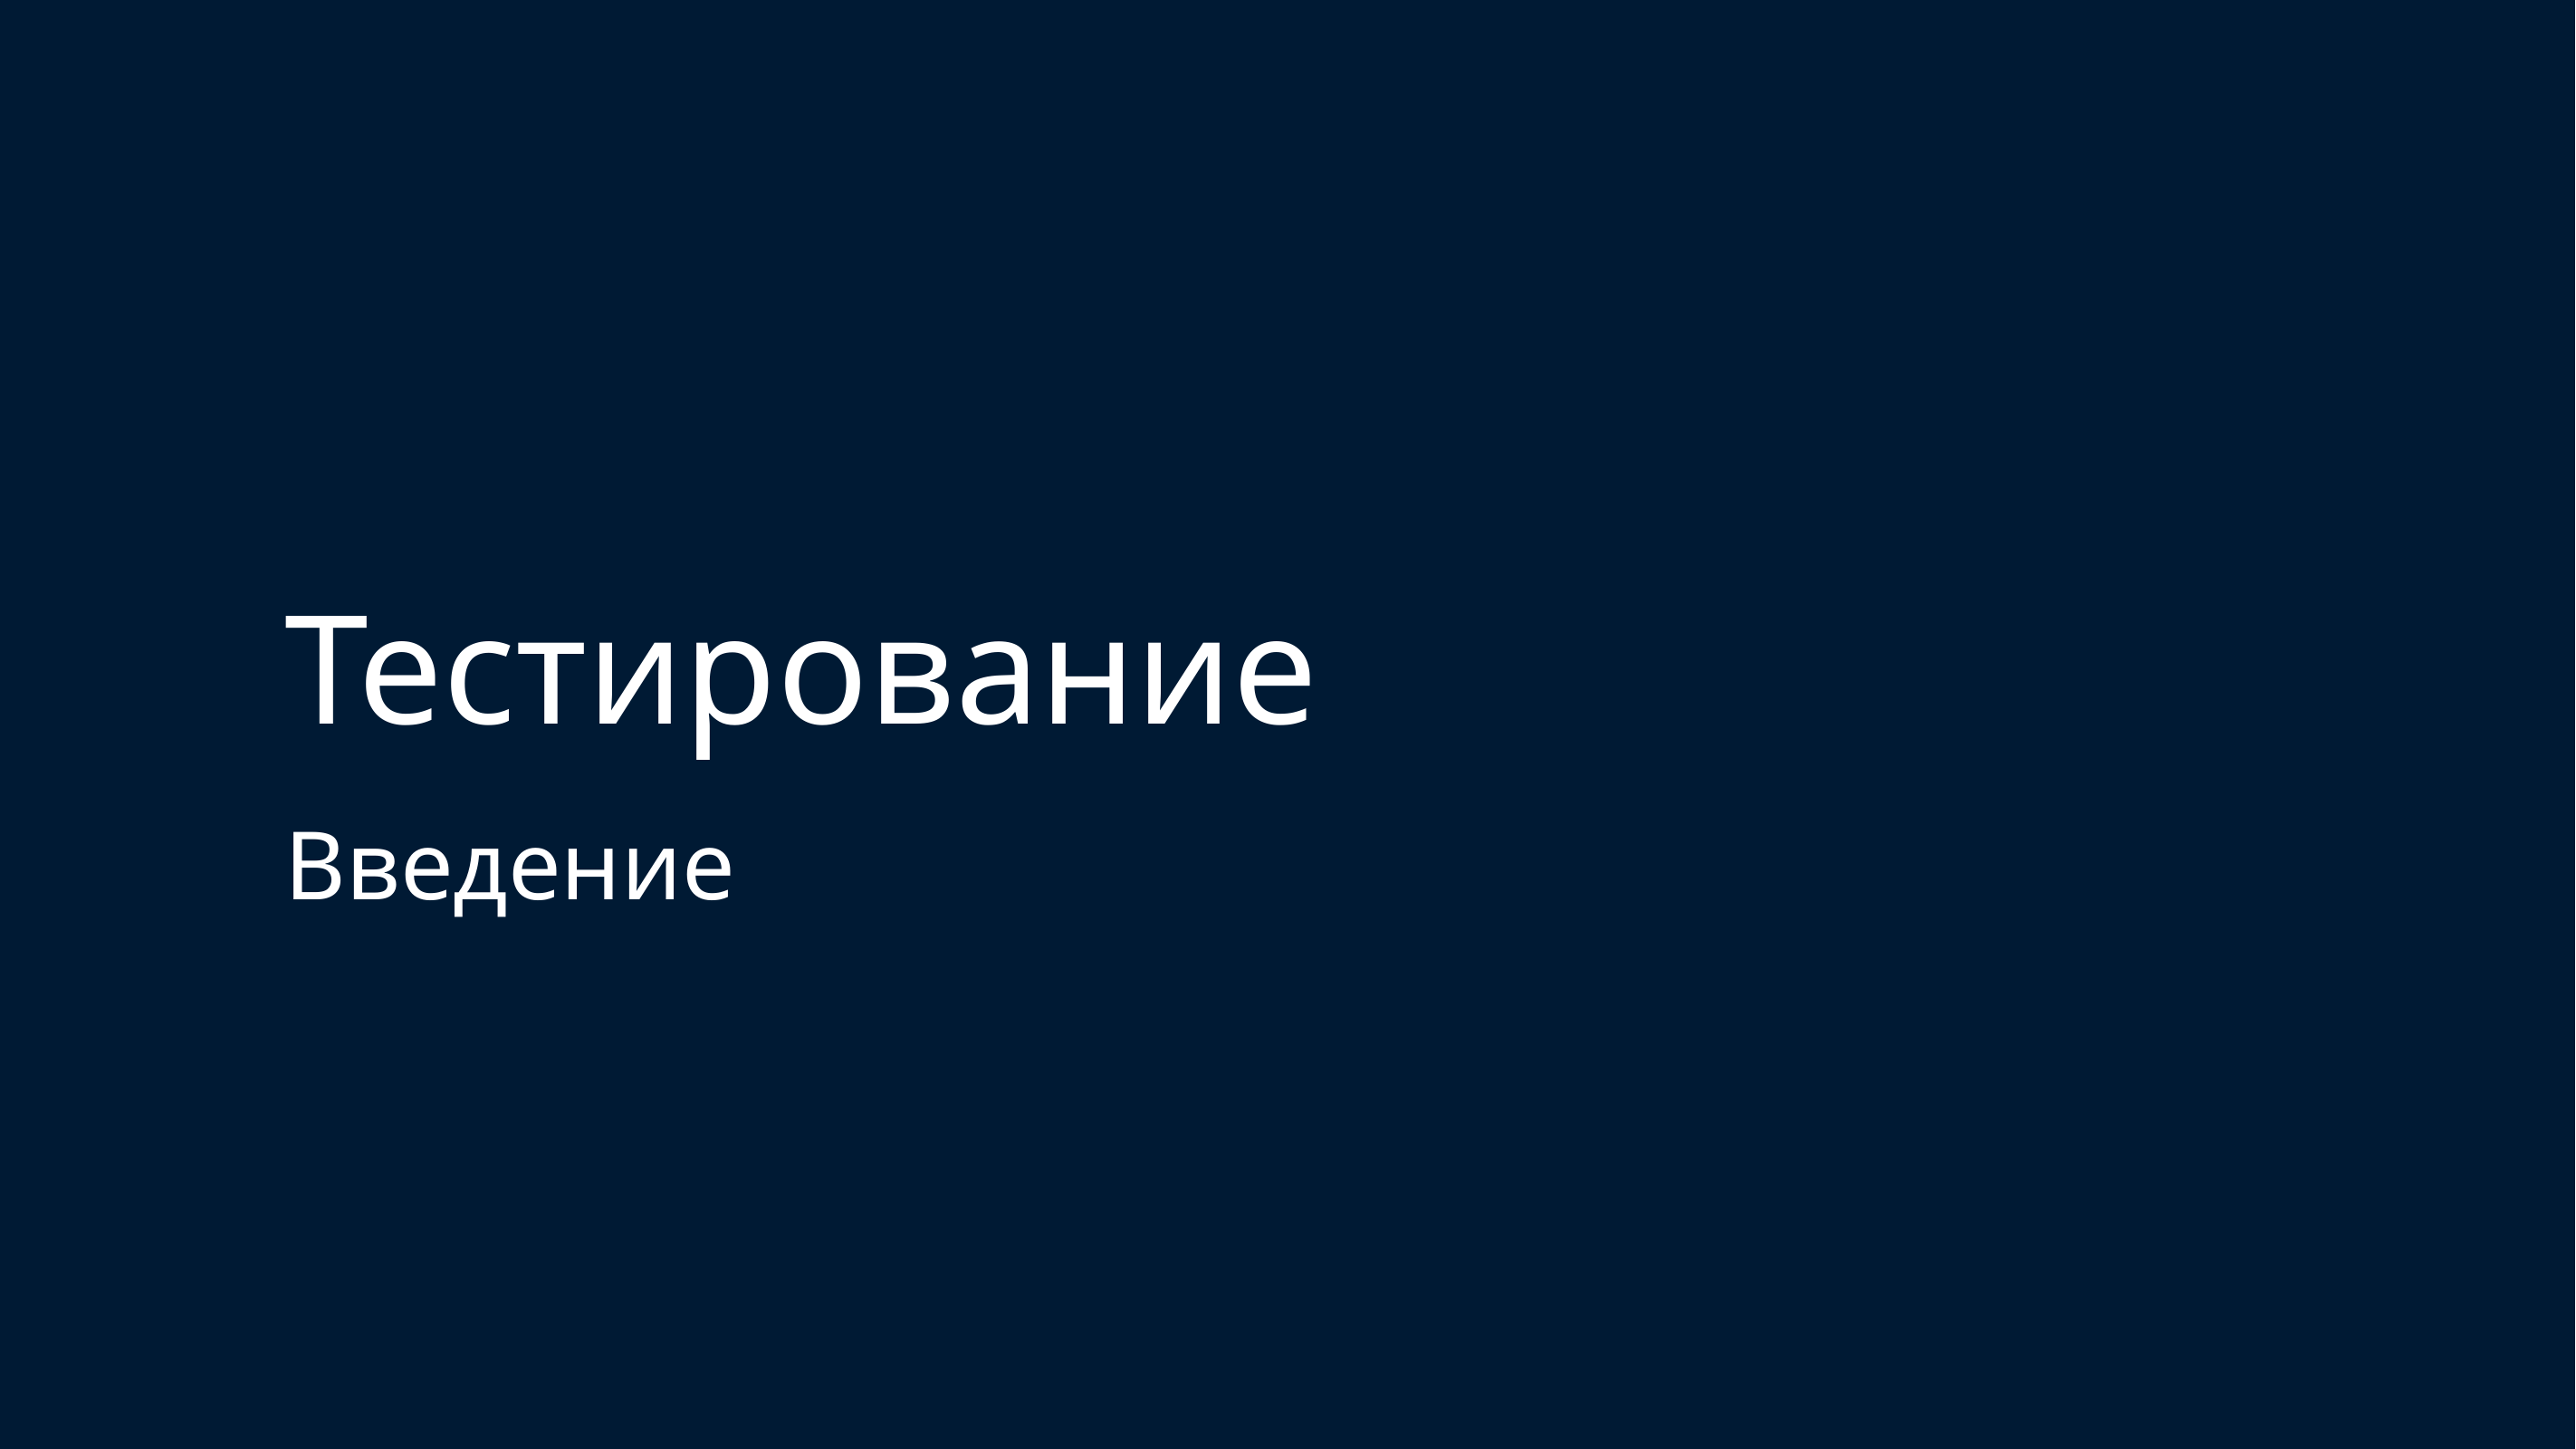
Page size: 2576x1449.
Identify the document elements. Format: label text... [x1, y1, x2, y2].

subtitle Введение [284, 757, 2336, 1067]
title Тестирование [284, 305, 2336, 757]
